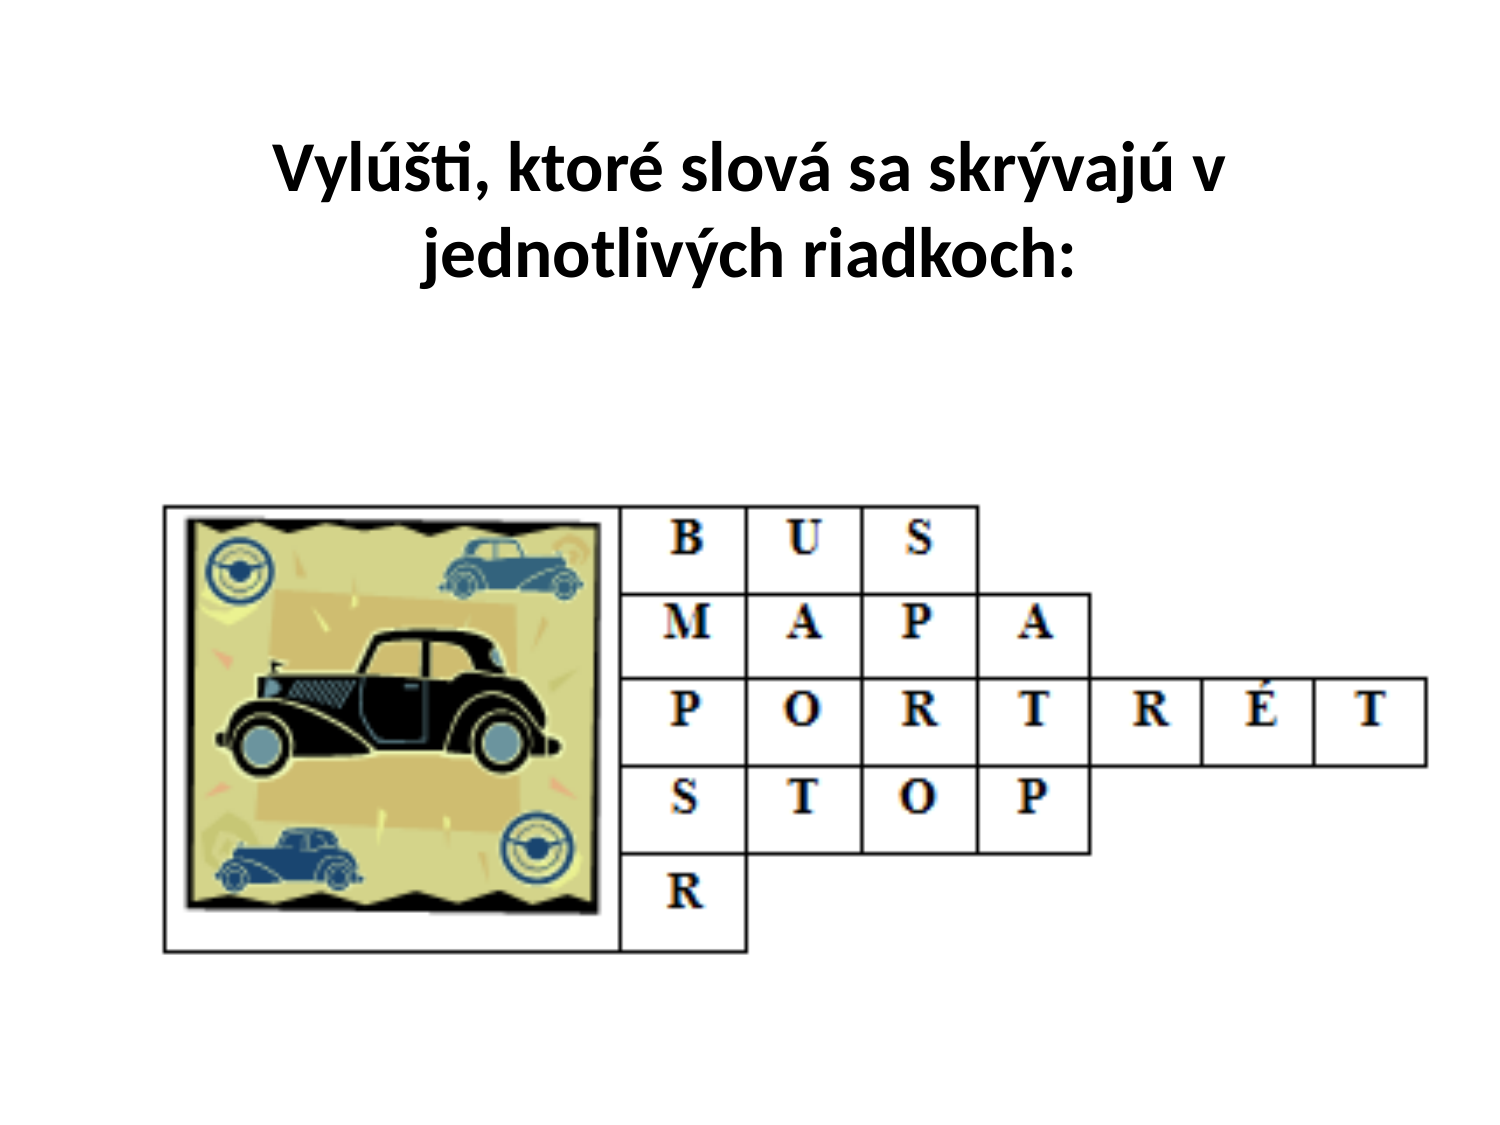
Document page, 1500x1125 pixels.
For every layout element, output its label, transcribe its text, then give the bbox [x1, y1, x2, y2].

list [0, 449, 1500, 1026]
title Vylúšti, ktoré slová sa skrývajú v jednotlivých riadkoch: [75, 112, 1425, 300]
